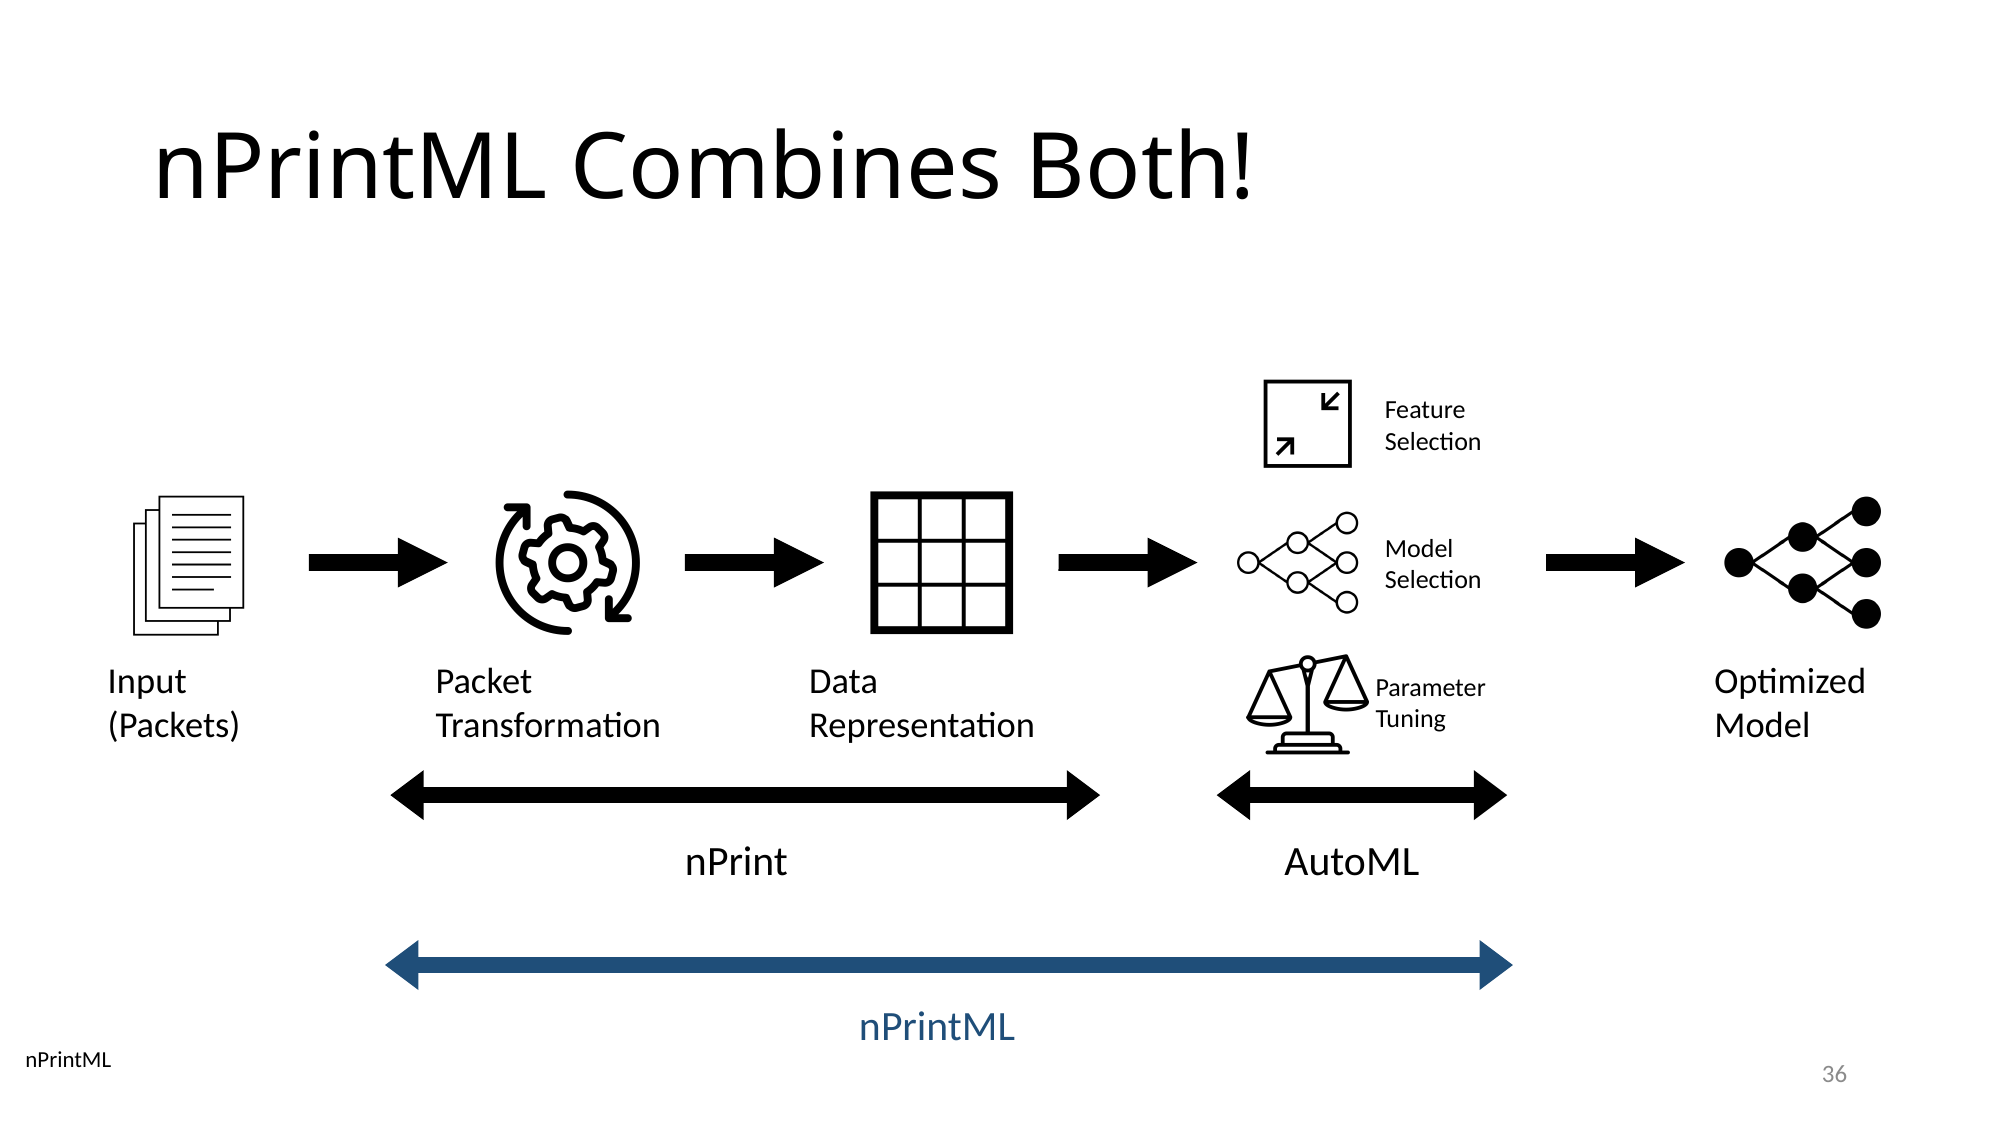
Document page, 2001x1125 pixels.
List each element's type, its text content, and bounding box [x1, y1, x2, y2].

text_box [684, 556, 824, 569]
picture [1723, 483, 1882, 642]
text_box [385, 958, 1513, 972]
text_box Feature Selection [1380, 388, 1487, 460]
picture [488, 483, 647, 642]
picture [1246, 640, 1369, 762]
text_box [390, 788, 1101, 802]
text_box nPrintML [854, 994, 1020, 1053]
picture [1246, 362, 1369, 485]
text_box Optimized Model [1710, 653, 1871, 749]
text_box [1058, 556, 1198, 569]
slide_number 36 [1412, 1042, 1863, 1103]
text_box Packet Transformation [431, 653, 666, 749]
picture [862, 483, 1021, 642]
text_box Input (Packets) [103, 653, 246, 749]
title nPrintML Combines Both! [137, 59, 1863, 278]
text_box [308, 556, 448, 569]
text_box nPrint [680, 829, 793, 888]
picture [1236, 501, 1359, 624]
picture [109, 486, 268, 645]
text_box [1546, 556, 1686, 569]
text_box Data Representation [805, 653, 1040, 749]
text_box nPrintML [21, 1040, 117, 1077]
text_box Parameter Tuning [1371, 665, 1497, 737]
text_box [1216, 788, 1508, 802]
text_box AutoML [1280, 829, 1424, 888]
text_box Model Selection [1380, 527, 1487, 598]
